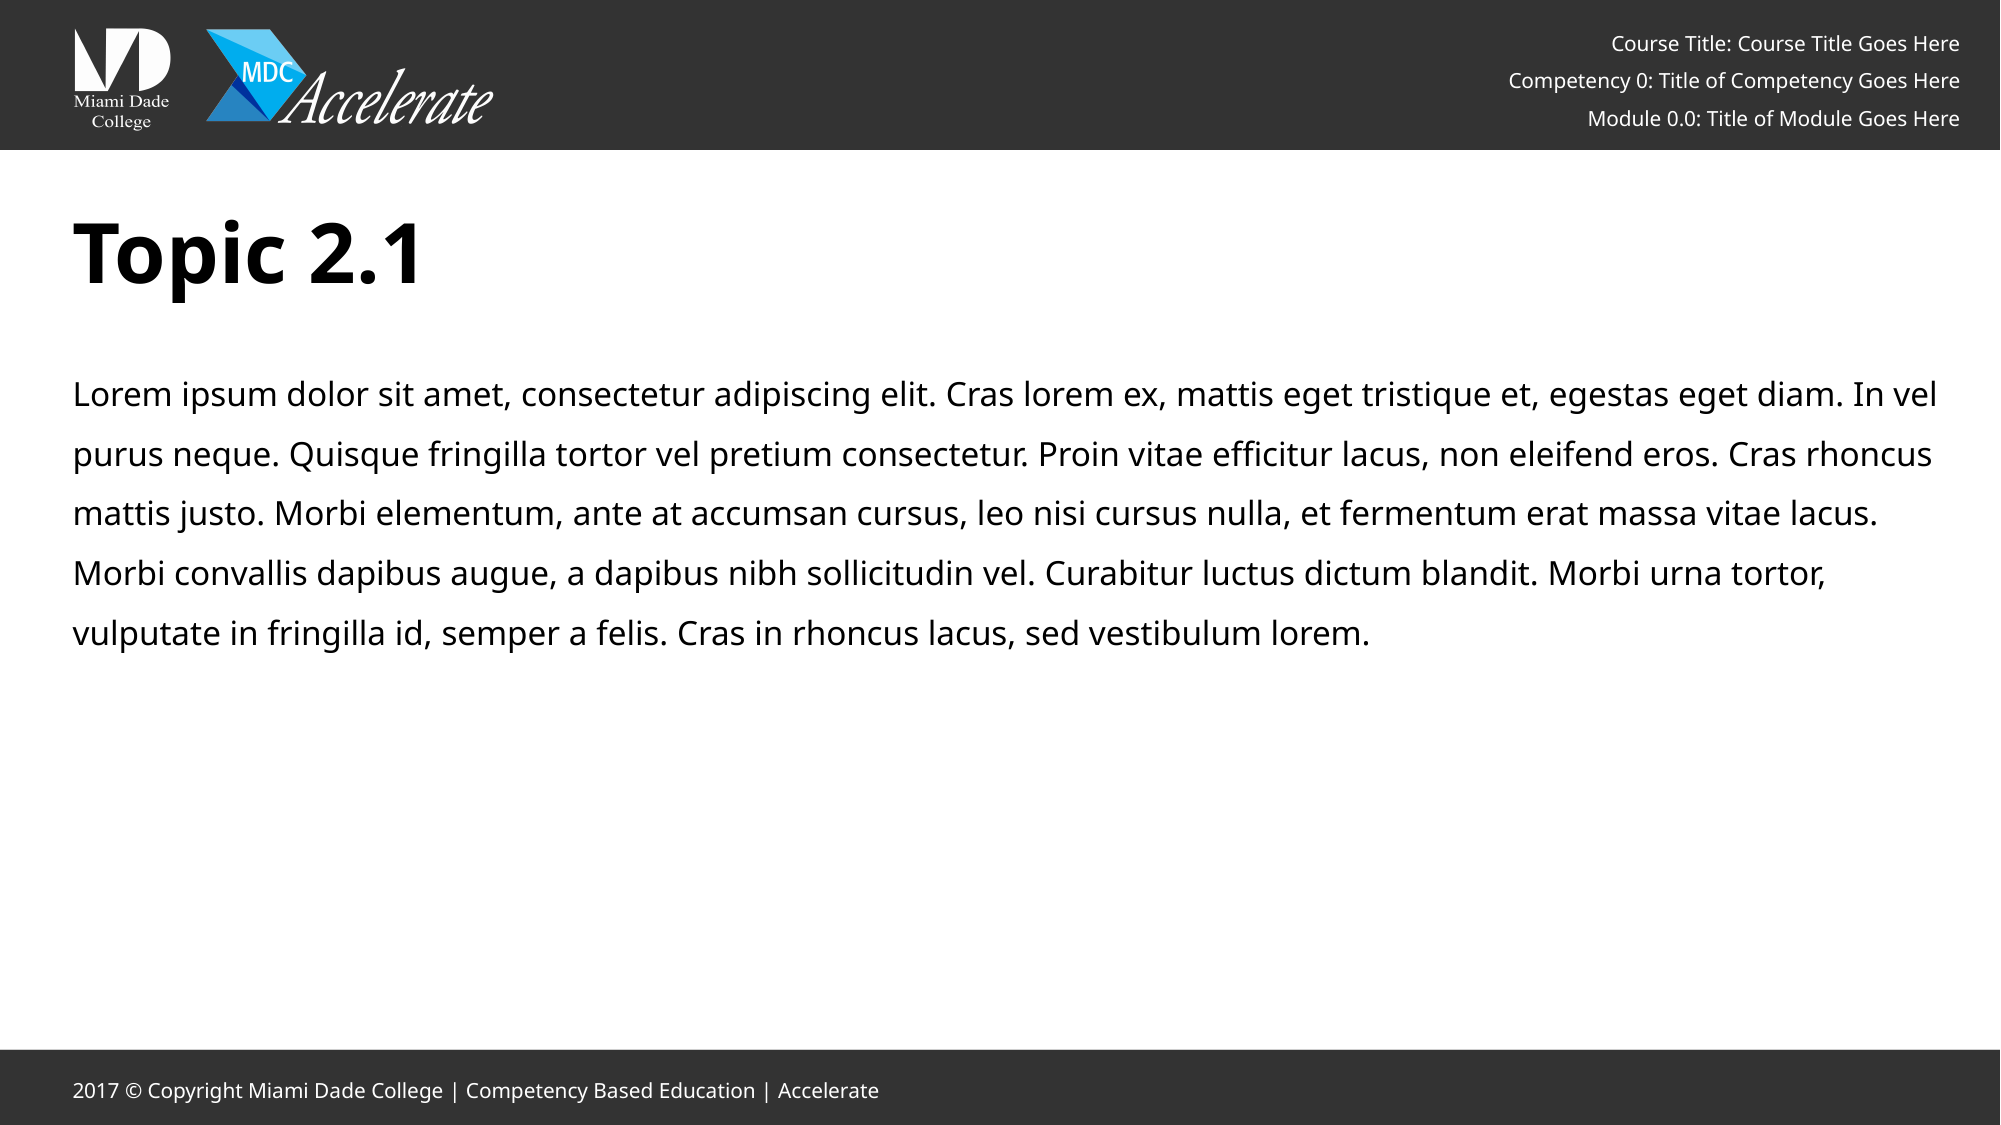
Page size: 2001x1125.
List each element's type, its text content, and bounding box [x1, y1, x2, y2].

list Lorem ipsum dolor sit amet, consectetur adipiscing elit. Cras lorem ex, mattis eget tristique et, egestas eget diam. In vel purus neque. Quisque fringilla tortor vel pretium consectetur. Proin vitae efficitur lacus, non eleifend eros. Cras rhoncus mattis justo. Morbi elementum, ante at accumsan cursus, leo nisi cursus nulla, et fermentum erat massa vitae lacus. Morbi convallis dapibus augue, a dapibus nibh sollicitudin vel. Curabitur luctus dictum blandit. Morbi urna tortor, vulputate in fringilla id, semper a felis. Cras in rhoncus lacus, sed vestibulum lorem. [57, 345, 1975, 1014]
text_box Topic 2.1 [57, 197, 1975, 309]
picture [0, 0, 497, 174]
